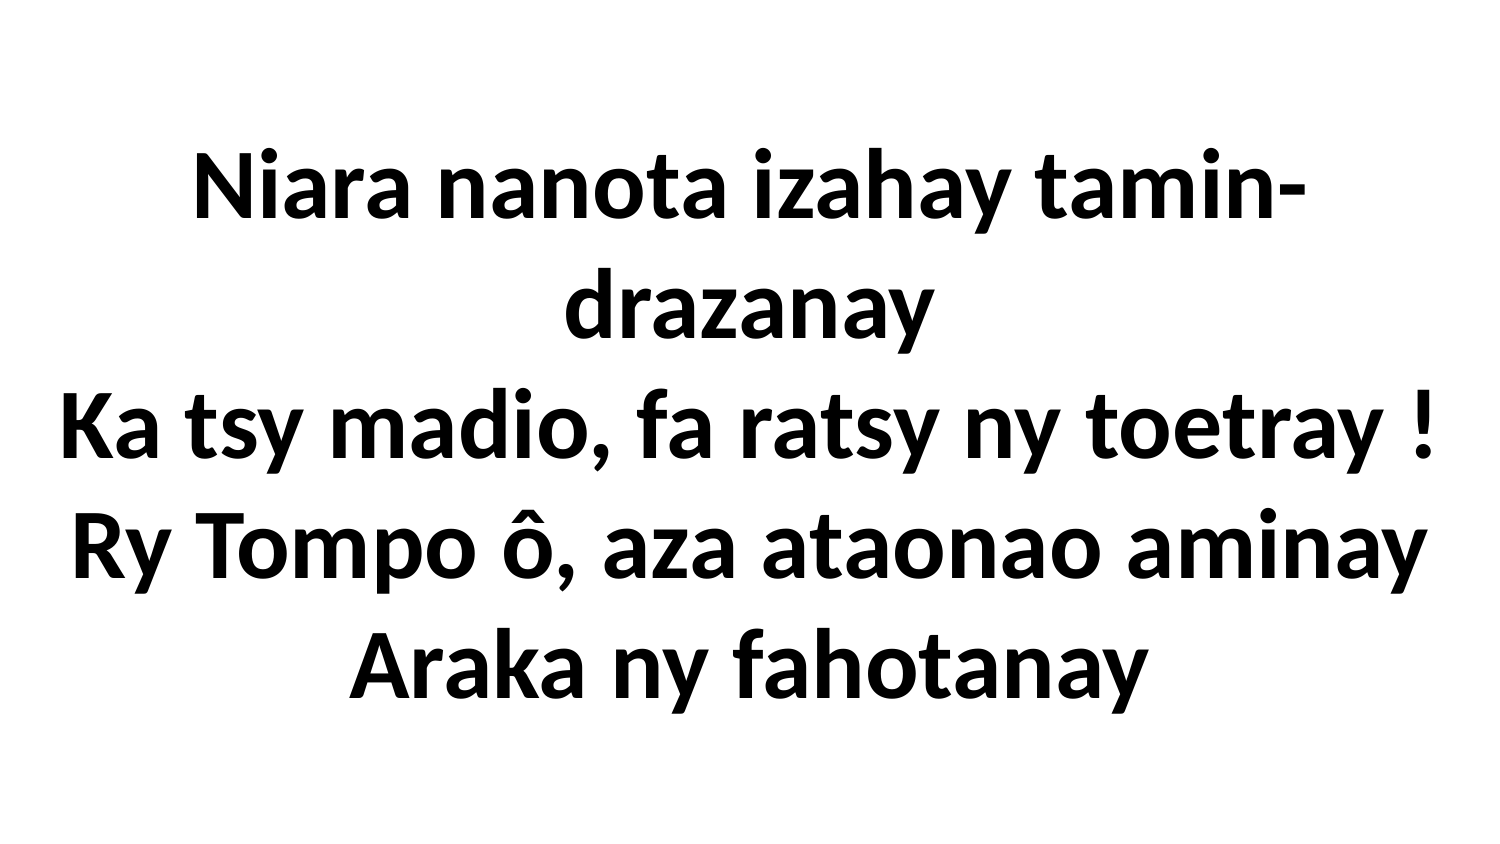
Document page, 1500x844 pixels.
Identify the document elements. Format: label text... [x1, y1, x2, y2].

title Niara nanota izahay tamin- drazanay Ka tsy madio, fa ratsy ny toetray ! Ry Tompo ô, aza ataonao aminay Araka ny fahotanay [0, 297, 1500, 540]
